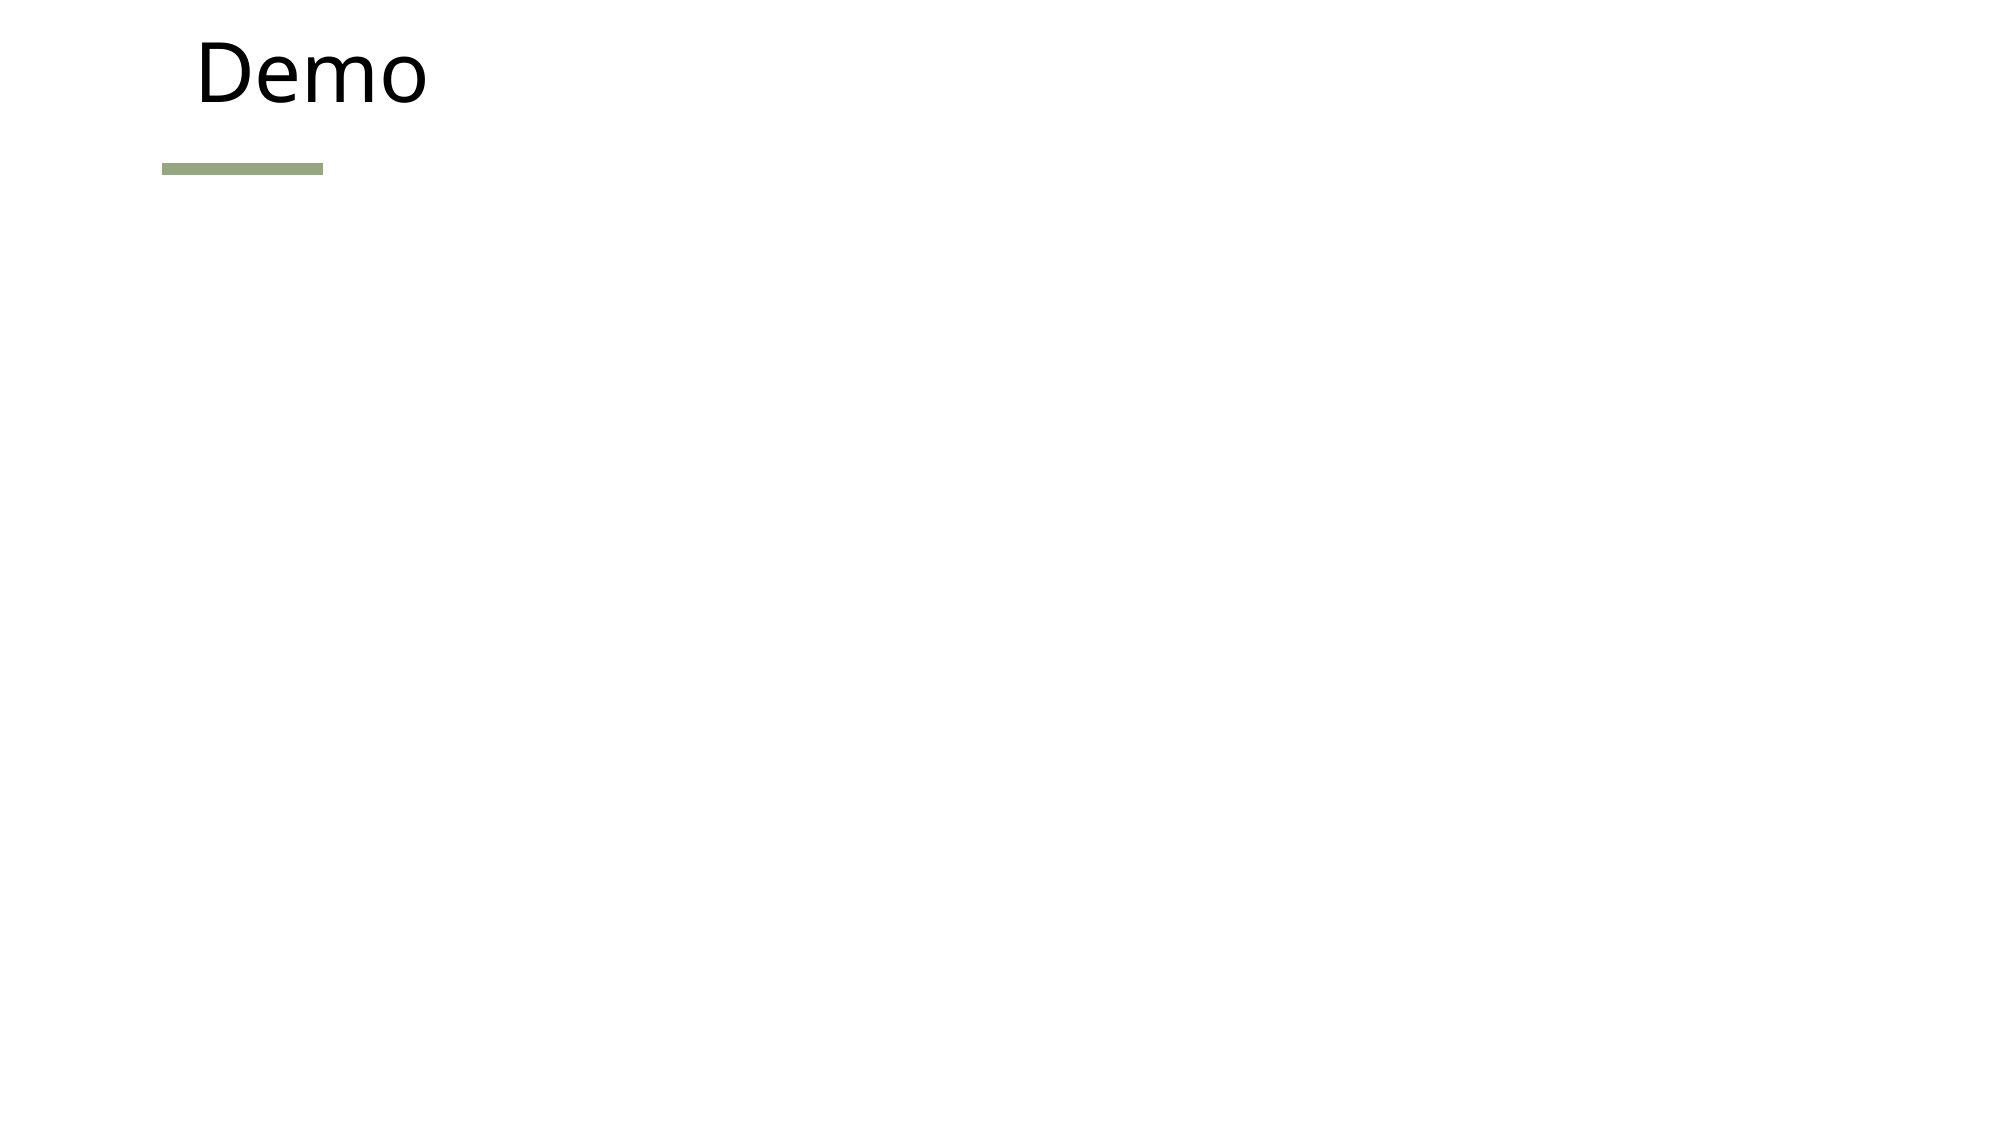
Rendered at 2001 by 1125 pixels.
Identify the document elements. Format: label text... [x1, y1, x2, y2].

title Demo [179, 11, 1880, 207]
